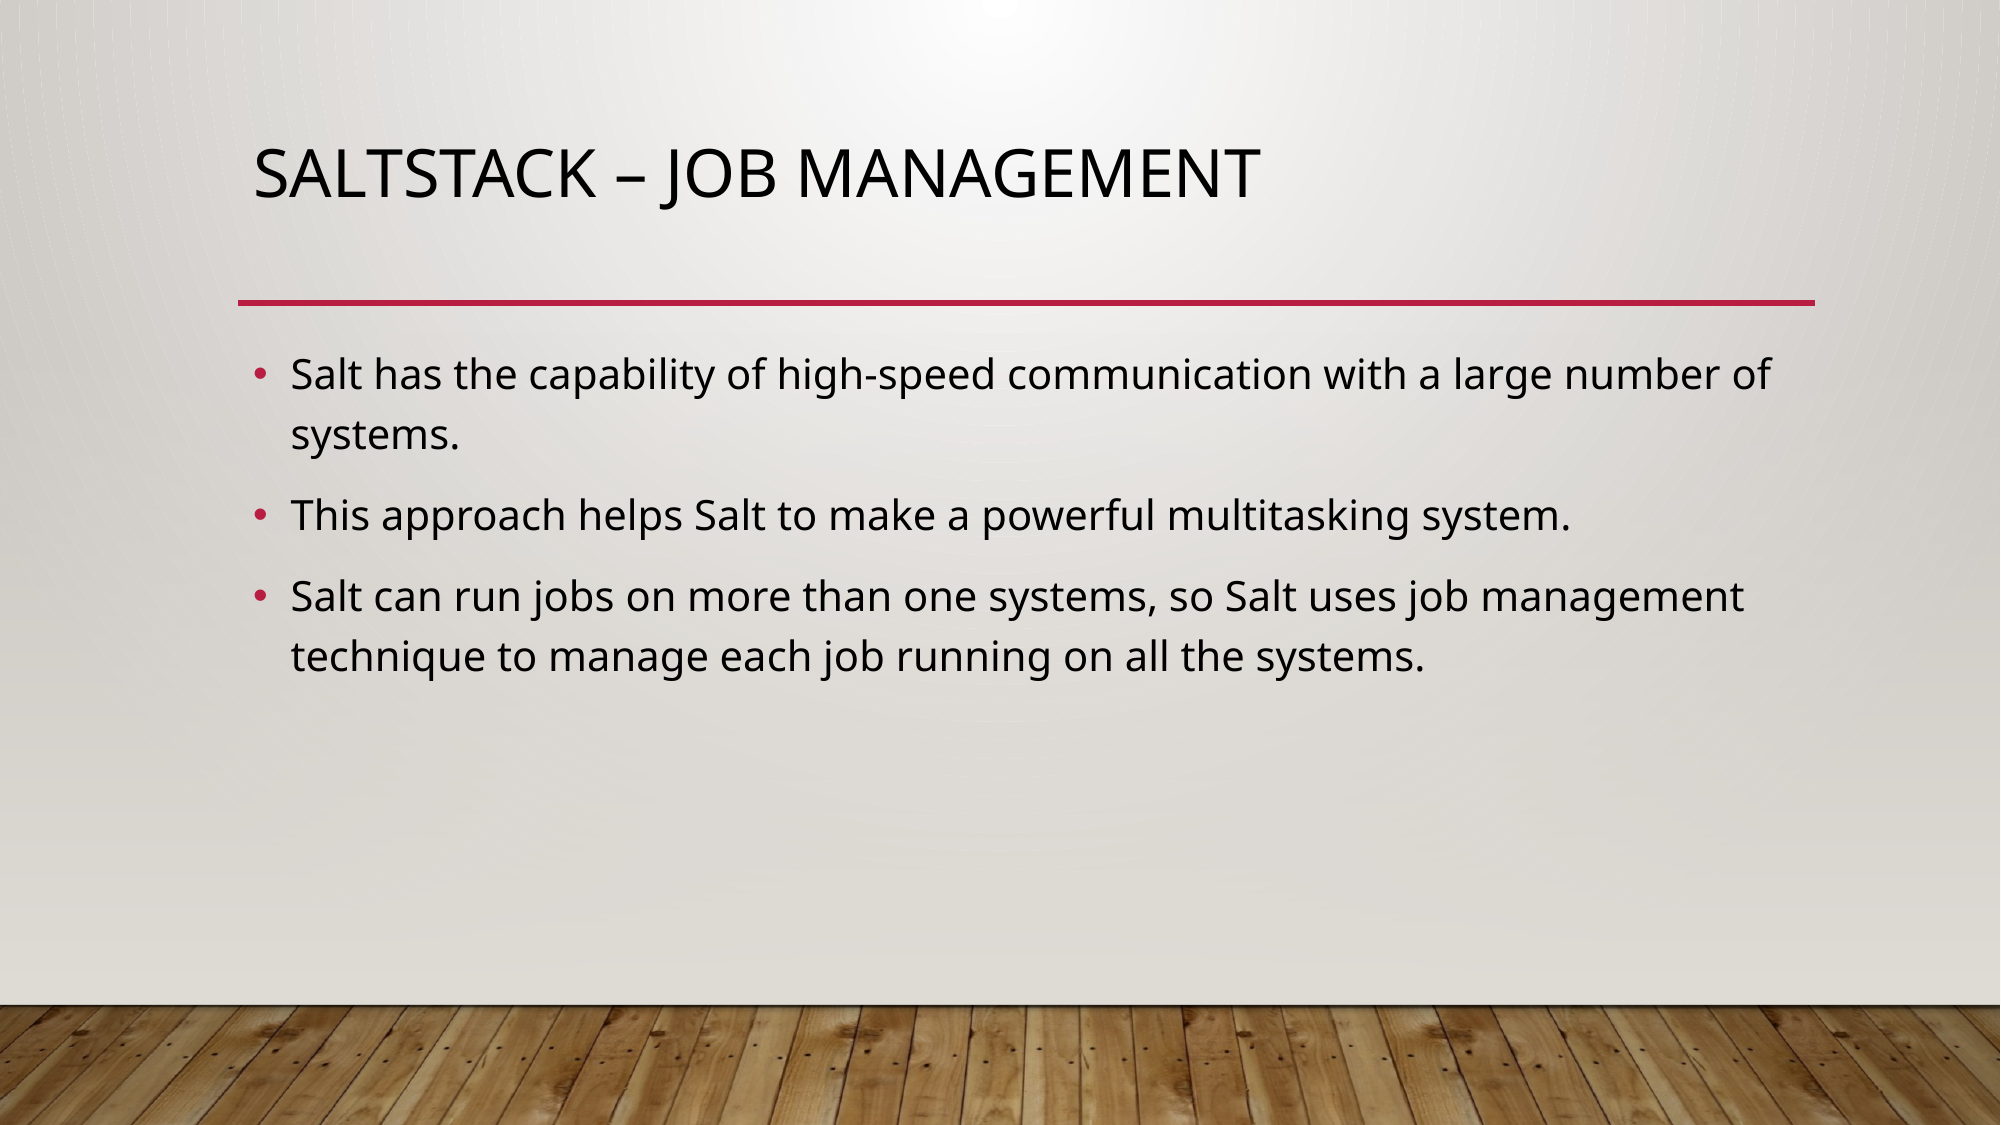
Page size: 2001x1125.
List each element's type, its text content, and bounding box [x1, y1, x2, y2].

picture [0, 1005, 2000, 1125]
list Salt has the capability of high-speed communication with a large number of systems. This approach helps Salt to make a powerful multitasking system. Salt can run jobs on more than one systems, so Salt uses job management technique to manage each job running on all the systems. [238, 330, 1814, 993]
title SaltStack – Job Management [238, 131, 1814, 305]
